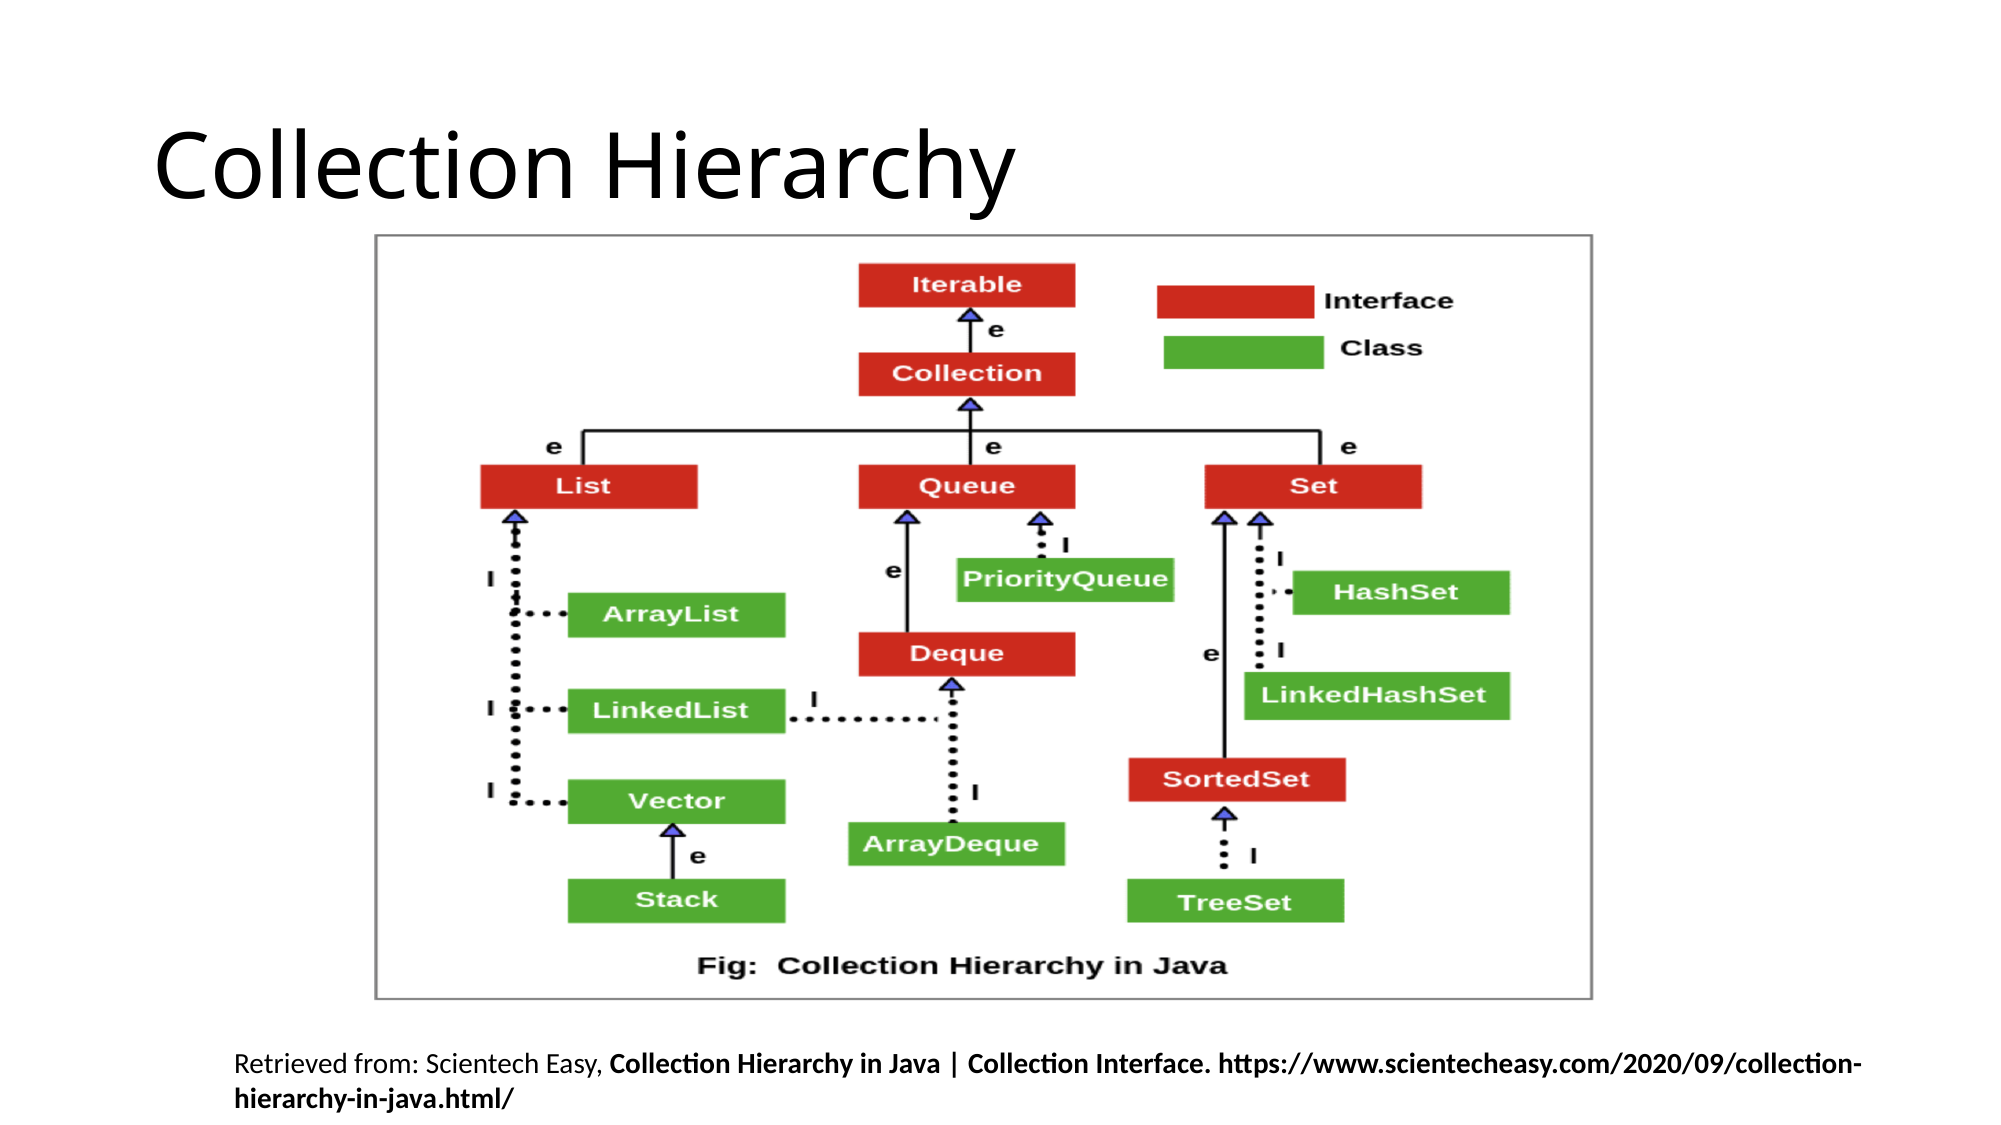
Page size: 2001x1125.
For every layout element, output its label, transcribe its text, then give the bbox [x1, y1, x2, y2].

title Collection Hierarchy [137, 59, 1863, 278]
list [373, 234, 1593, 1001]
text_box Retrieved from: Scientech Easy, Collection Hierarchy in Java | Collection Interface. https://www.scientecheasy.com/2020/09/collection-hierarchy-in-java.html/ [219, 1037, 1900, 1125]
